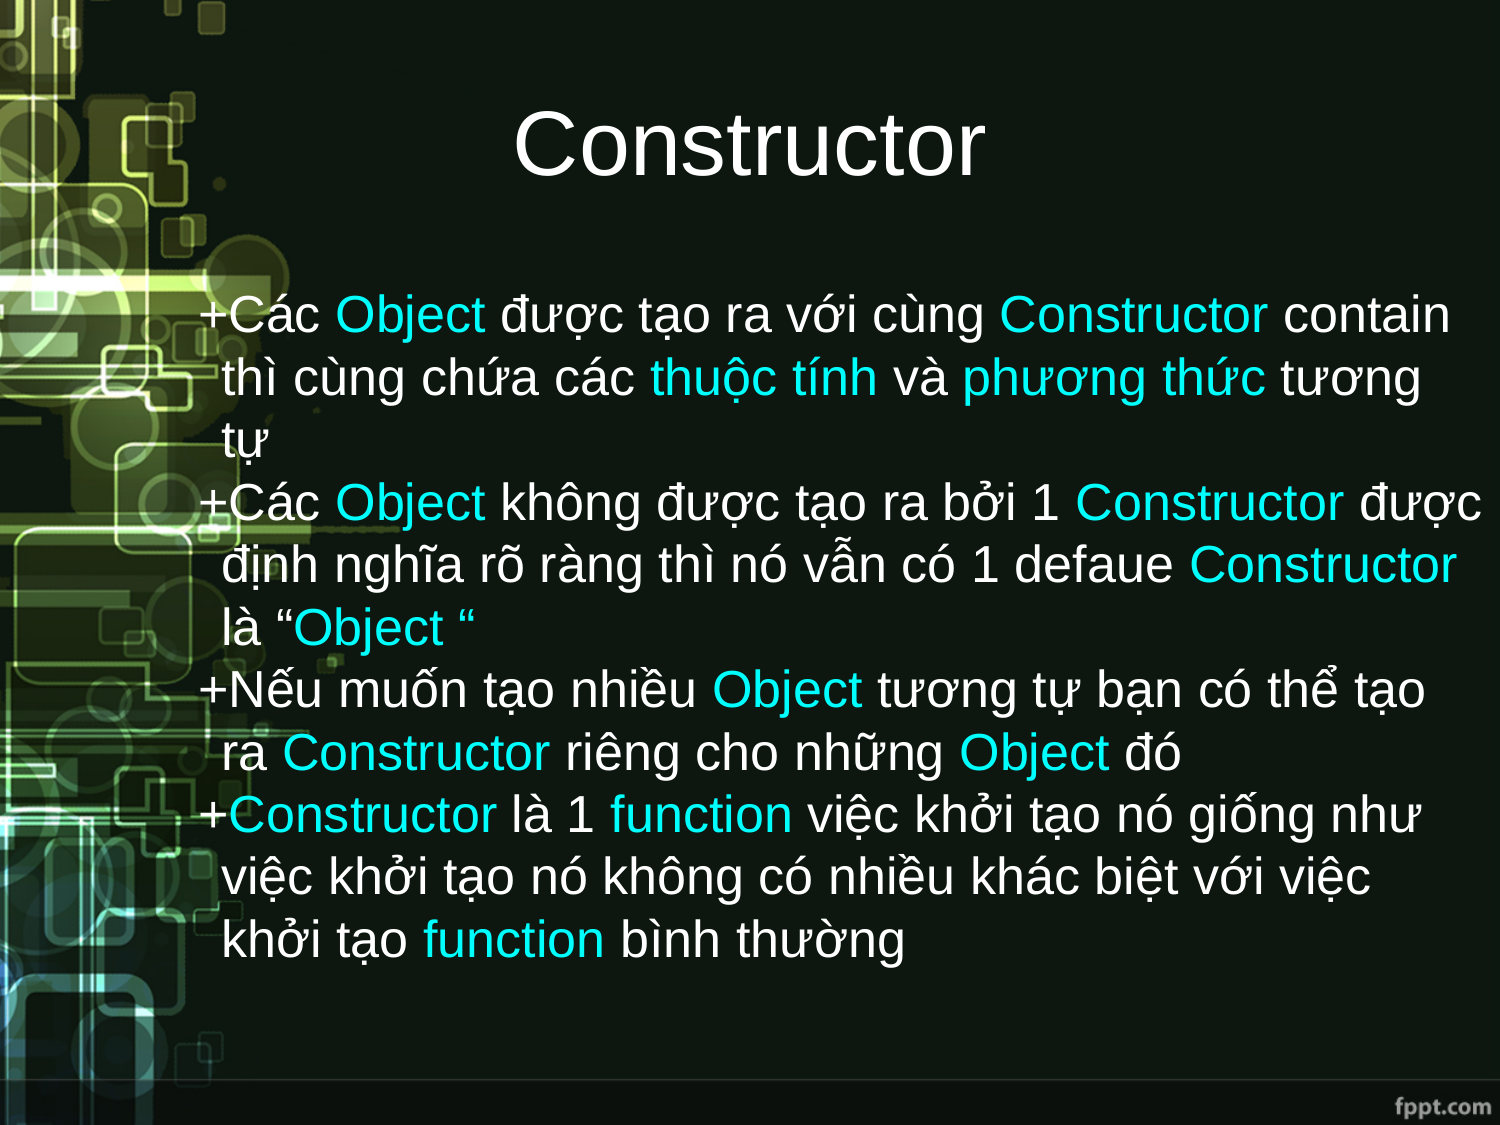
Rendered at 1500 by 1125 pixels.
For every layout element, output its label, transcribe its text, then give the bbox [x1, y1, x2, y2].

picture [0, 0, 1500, 1125]
list +Các Object được tạo ra với cùng Constructor contain thì cùng chứa các thuộc tính và phương thức tương tự +Các Object không được tạo ra bởi 1 Constructor được định nghĩa rõ ràng thì nó vẫn có 1 defaue Constructor là “Object “ +Nếu muốn tạo nhiều Object tương tự bạn có thể tạo ra Constructor riêng cho những Object đó +Constructor là 1 function việc khởi tạo nó giống như việc khởi tạo nó không có nhiều khác biệt với việc khởi tạo function bình thường [150, 265, 1500, 1009]
title Constructor [75, 45, 1425, 233]
